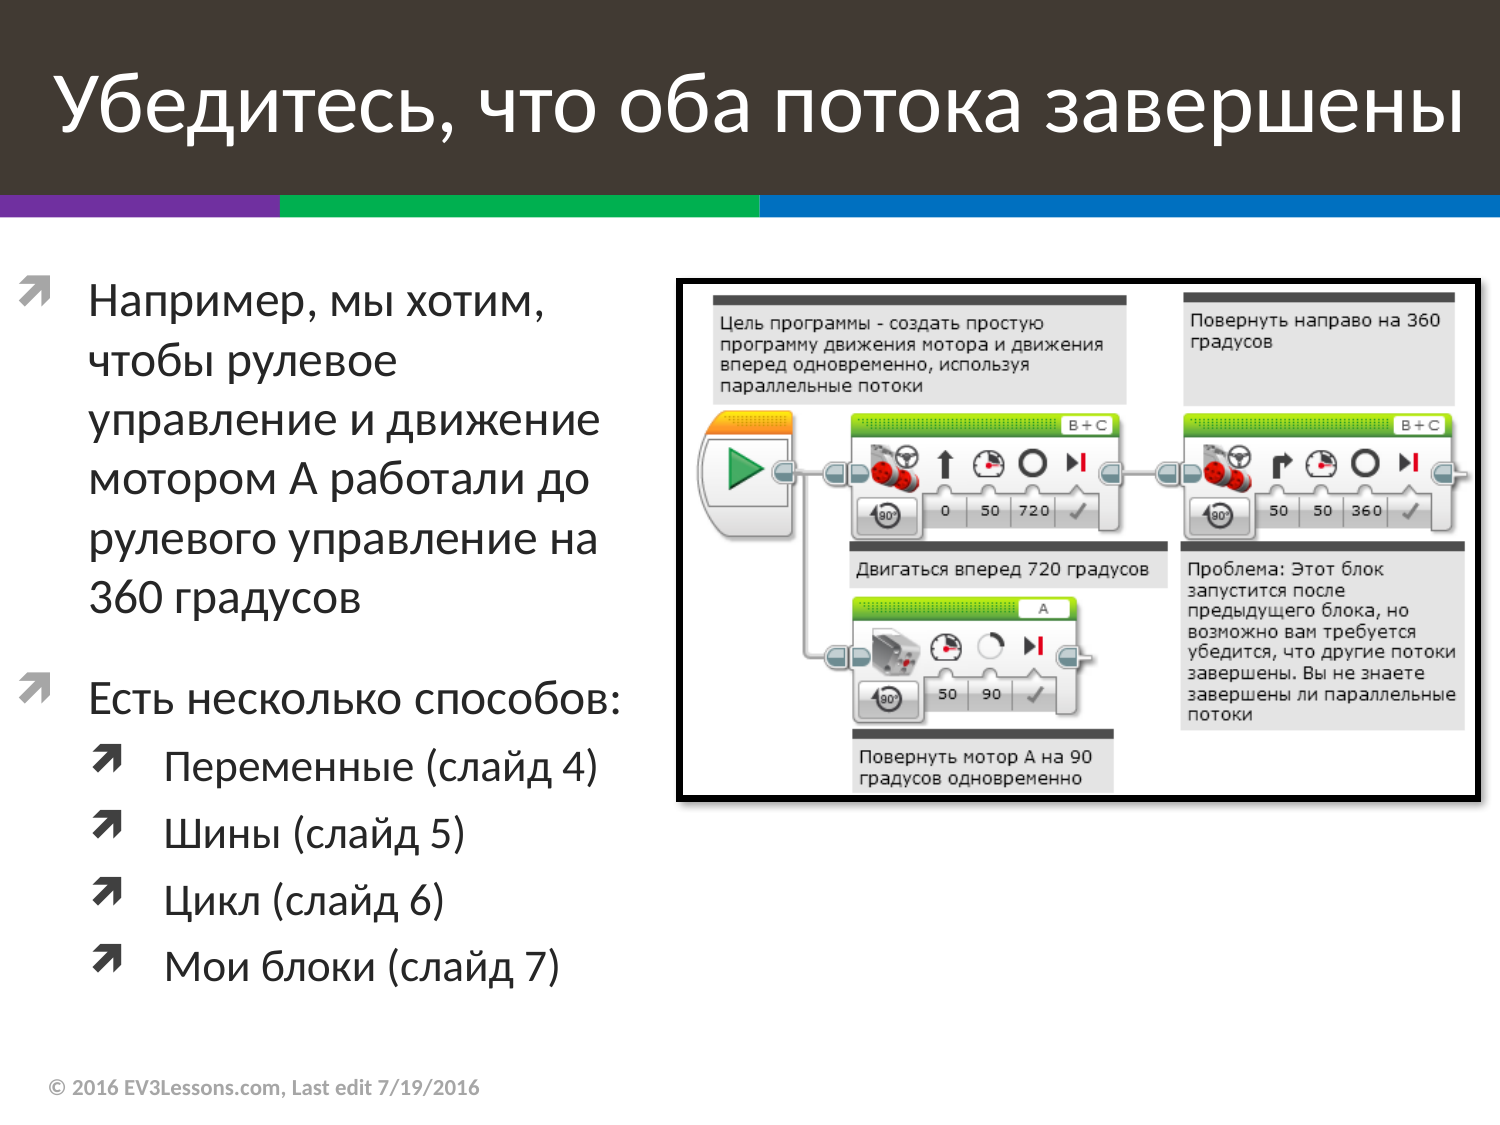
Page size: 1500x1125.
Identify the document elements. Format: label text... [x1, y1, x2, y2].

list Например, мы хотим, чтобы рулевое управление и движение мотором А работали до рулевого управление на 360 градусов Есть несколько способов: Переменные (слайд 4) Шины (слайд 5) Цикл (слайд 6) Мои блоки (слайд 7) [0, 259, 662, 1005]
footer © 2016 EV3Lessons.com, Last edit 7/19/2016 [32, 1055, 1038, 1116]
picture [682, 283, 1476, 796]
title Убедитесь, что оба потока завершены [0, 0, 1500, 195]
